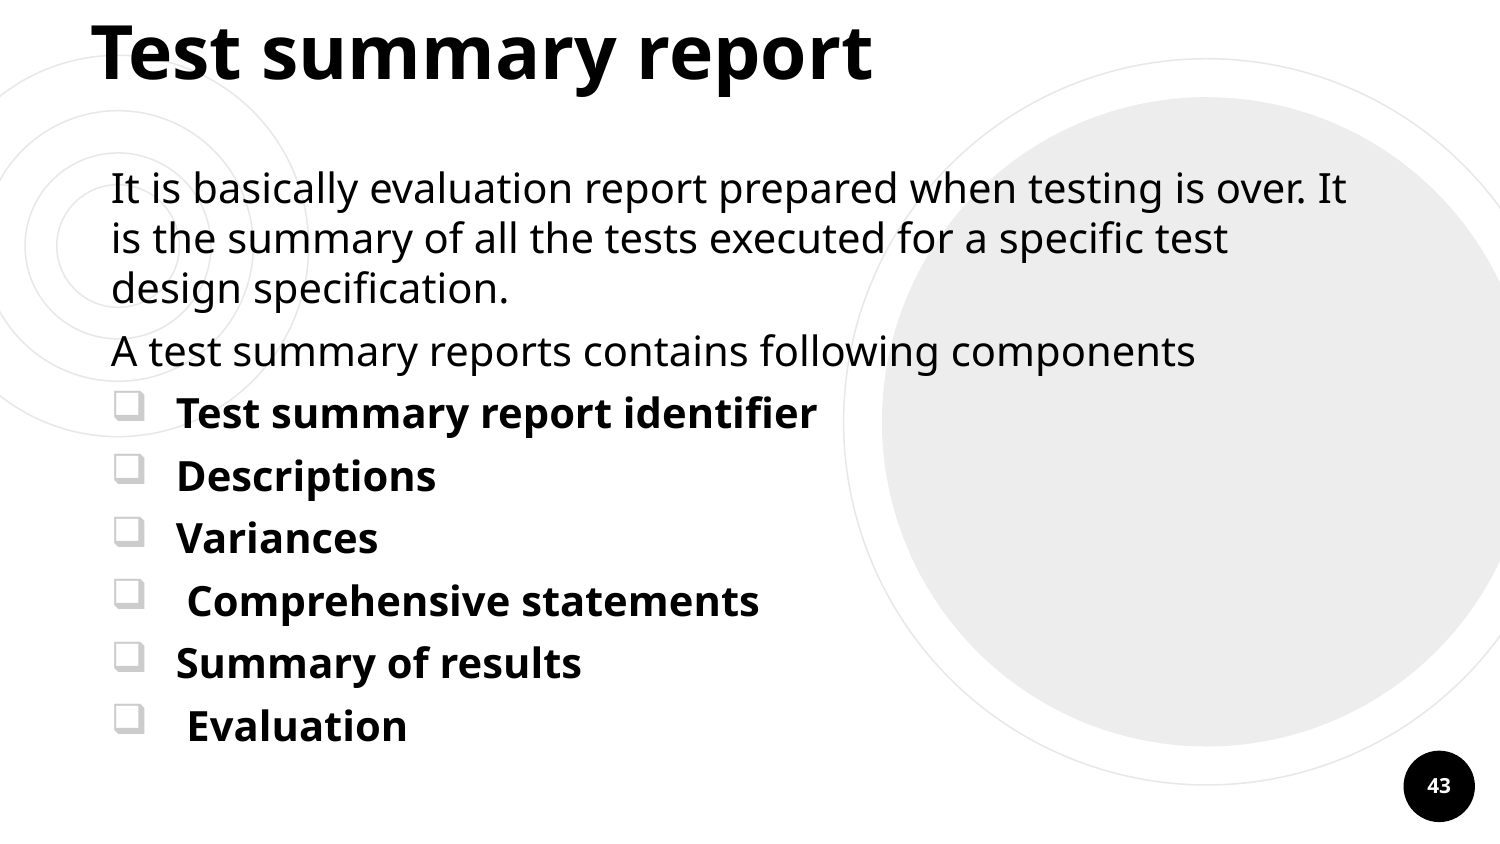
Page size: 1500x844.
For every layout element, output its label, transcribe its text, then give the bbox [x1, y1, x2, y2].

slide_number 43 [1403, 750, 1475, 823]
title Test summary report [75, 0, 1113, 110]
list It is basically evaluation report prepared when testing is over. It is the summary of all the tests executed for a specific test design specification. A test summary reports contains following components Test summary report identifier Descriptions Variances Comprehensive statements Summary of results Evaluation [75, 146, 1375, 823]
